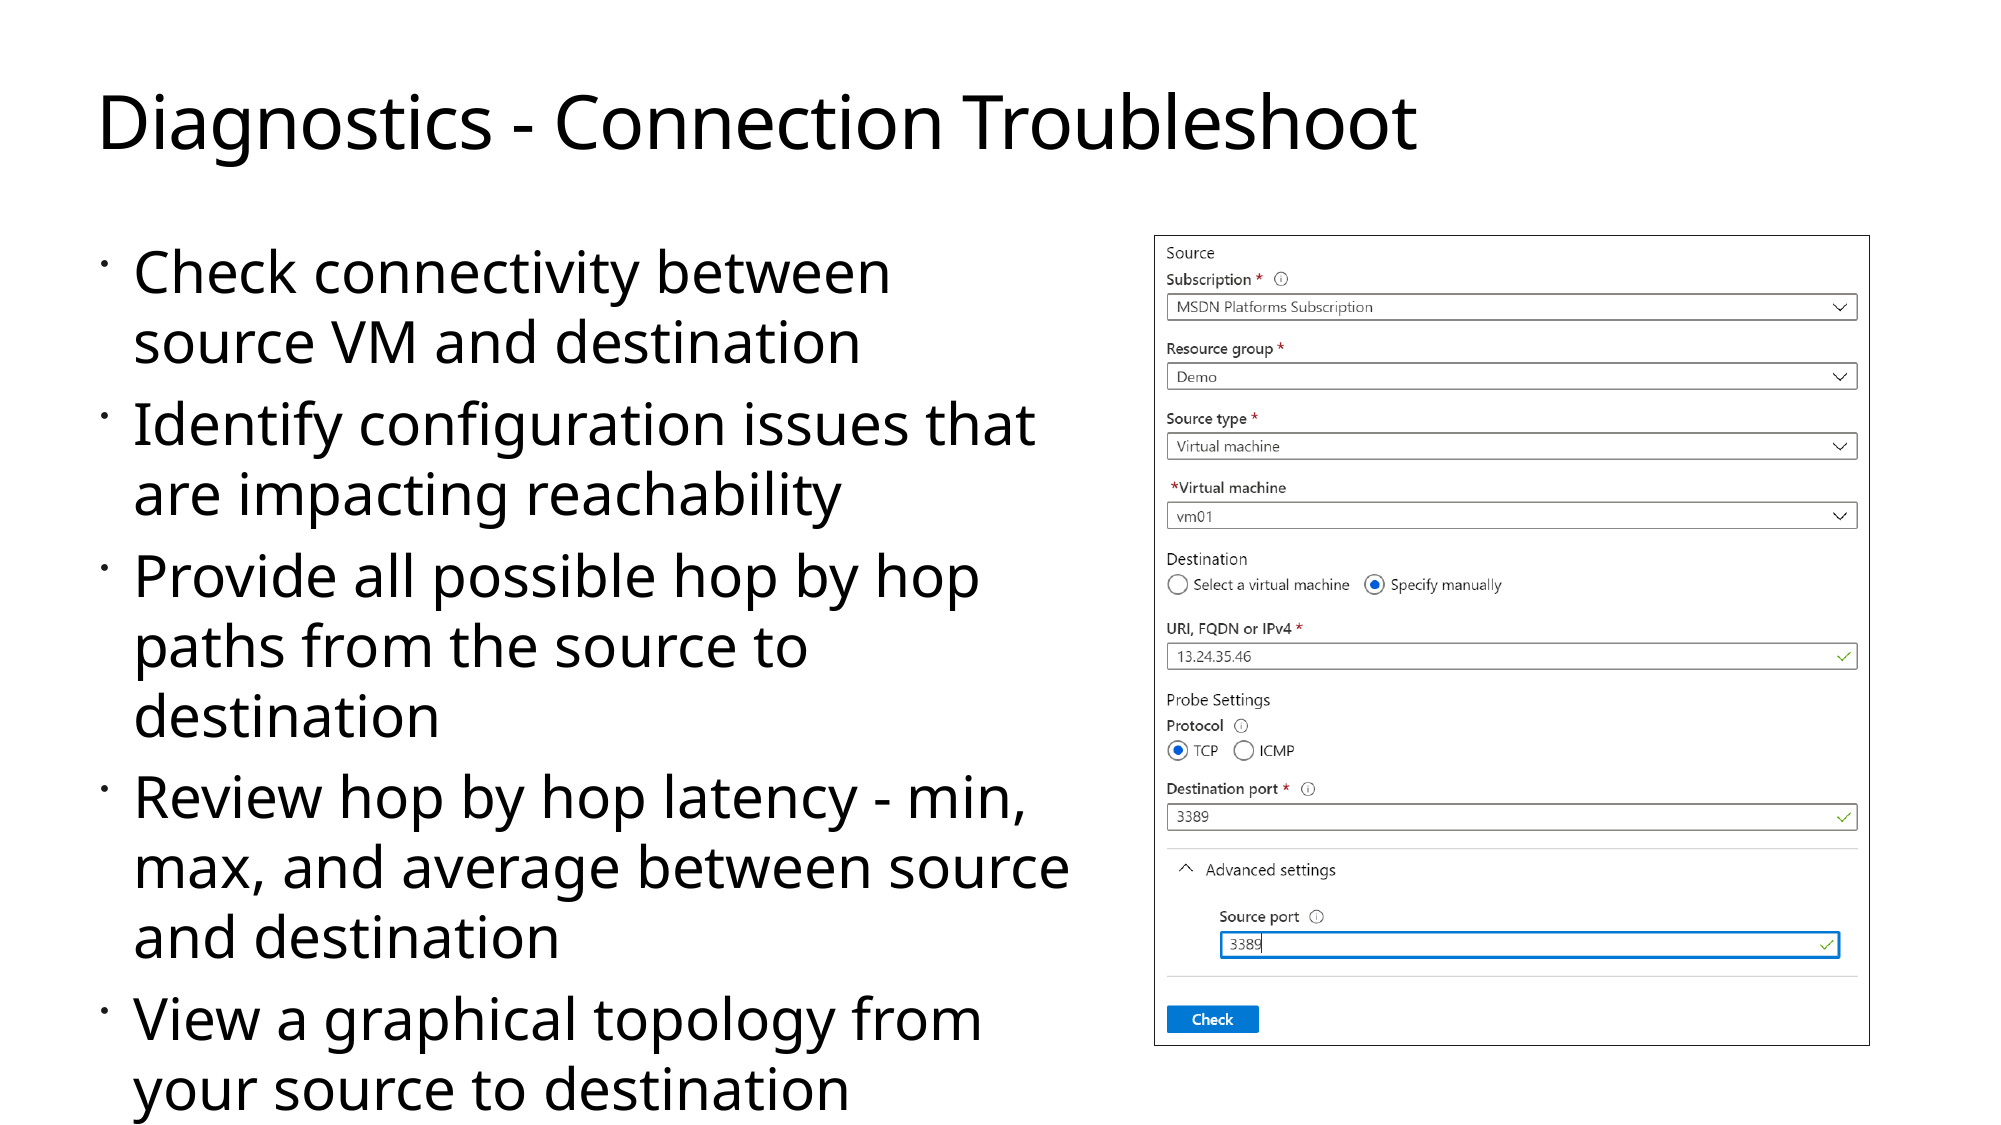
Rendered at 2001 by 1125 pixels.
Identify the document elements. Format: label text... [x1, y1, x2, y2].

list Check connectivity between source VM and destination Identify configuration issues that are impacting reachability Provide all possible hop by hop paths from the source to destination Review hop by hop latency - min, max, and average between source and destination View a graphical topology from your source to destination [95, 235, 1074, 1125]
title Diagnostics - Connection Troubleshoot [96, 75, 1904, 166]
picture [1153, 235, 1870, 1046]
